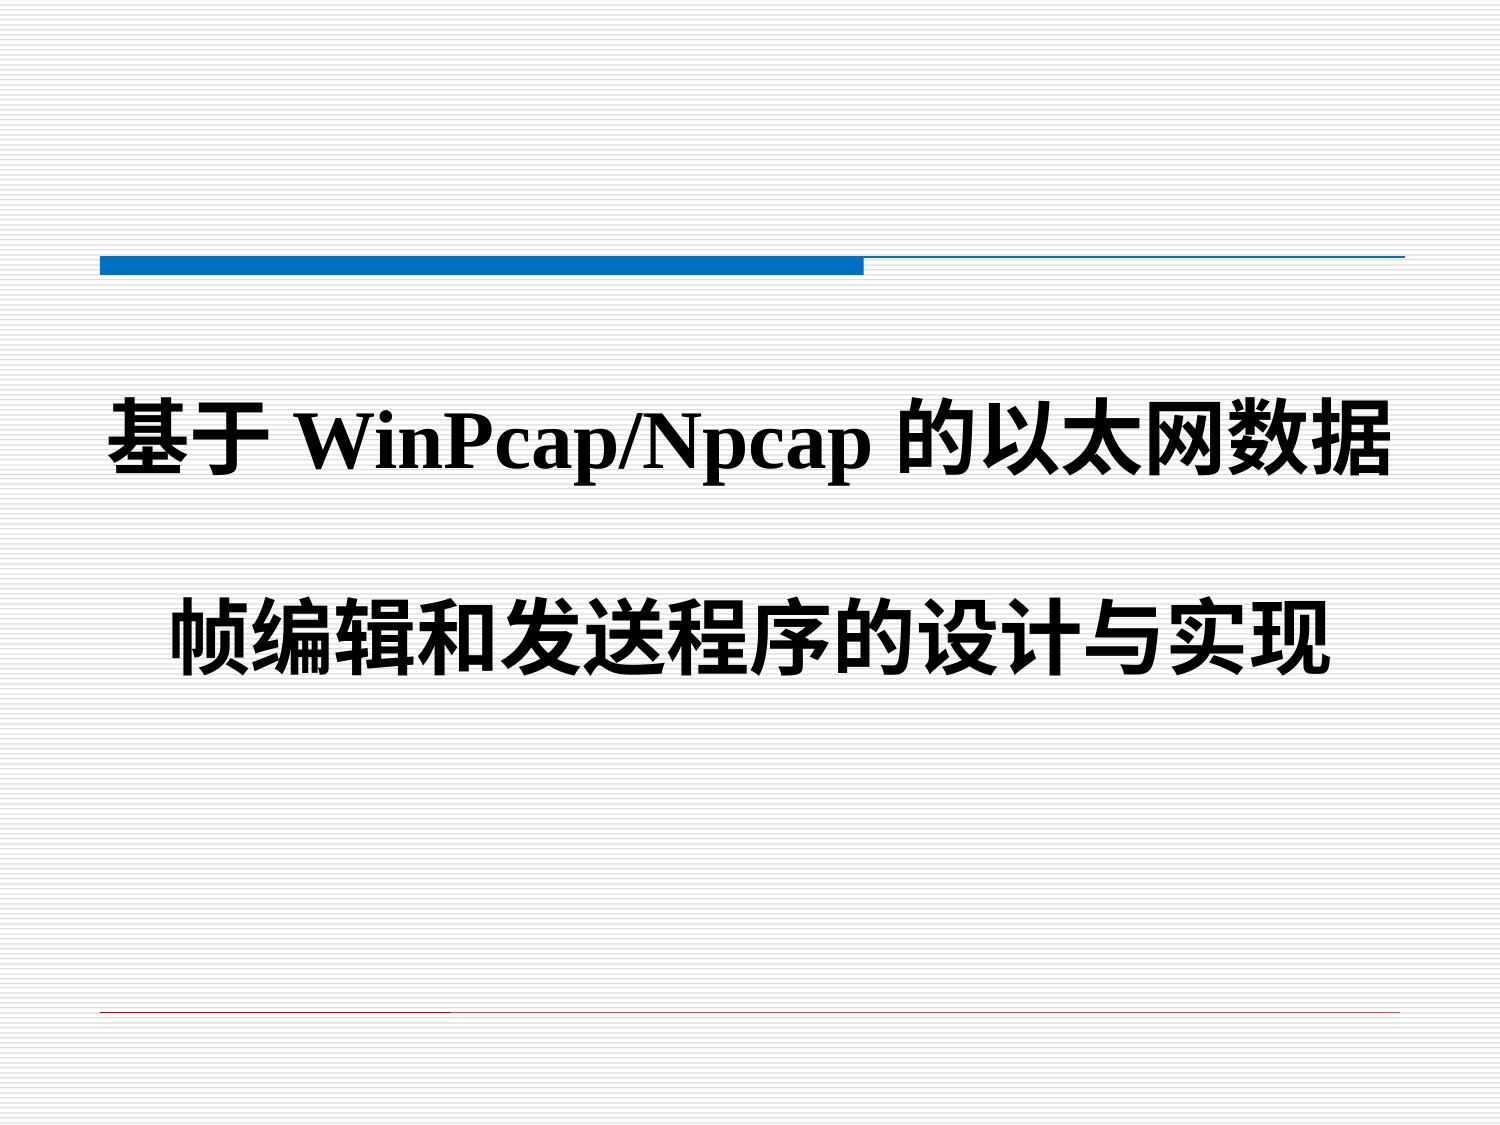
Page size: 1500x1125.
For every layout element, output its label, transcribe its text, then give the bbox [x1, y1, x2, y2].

title 基于WinPcap/Npcap的以太网数据帧编辑和发送程序的设计与实现 [88, 479, 1412, 693]
picture [0, 0, 1500, 1125]
